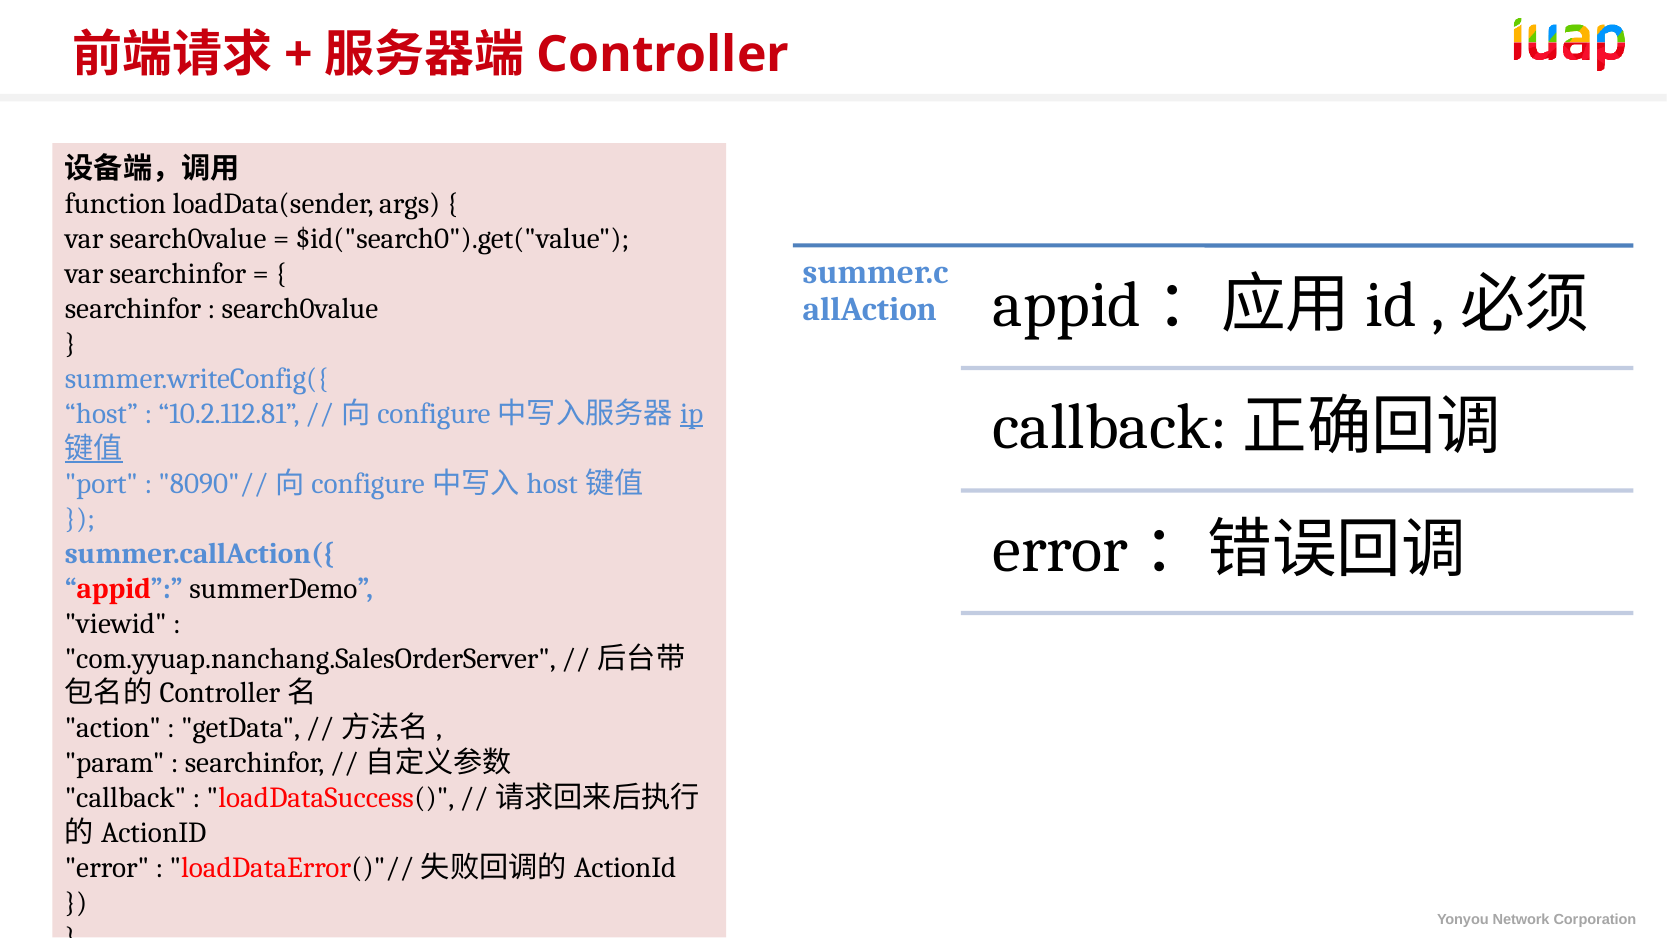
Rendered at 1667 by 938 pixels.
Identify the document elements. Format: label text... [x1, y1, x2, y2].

title 前端请求+服务器端Controller [55, 12, 1403, 91]
picture [1470, 0, 1667, 88]
text_box 设备端，调用 function loadData(sender, args) { var search0value = $id("search0").get("value"); var searchinfor = { searchinfor : search0value } summer.writeConfig({ “host” : “10.2.112.81”, //向configure中写入服务器ip键值 "port" : "8090"//向configure中写入host键值 }); summer.callAction({ “appid”:” summerDemo”, "viewid" : "com.yyuap.nanchang.SalesOrderServer", //后台带包名的Controller名 "action" : "getData", //方法名, "param" : searchinfor, //自定义参数 "callback" : "loadDataSuccess()", //请求回来后执行的ActionID "error" : "loadDataError()"//失败回调的ActionId }) } } [52, 143, 727, 938]
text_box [792, 244, 1634, 620]
text_box [727, 200, 1514, 422]
